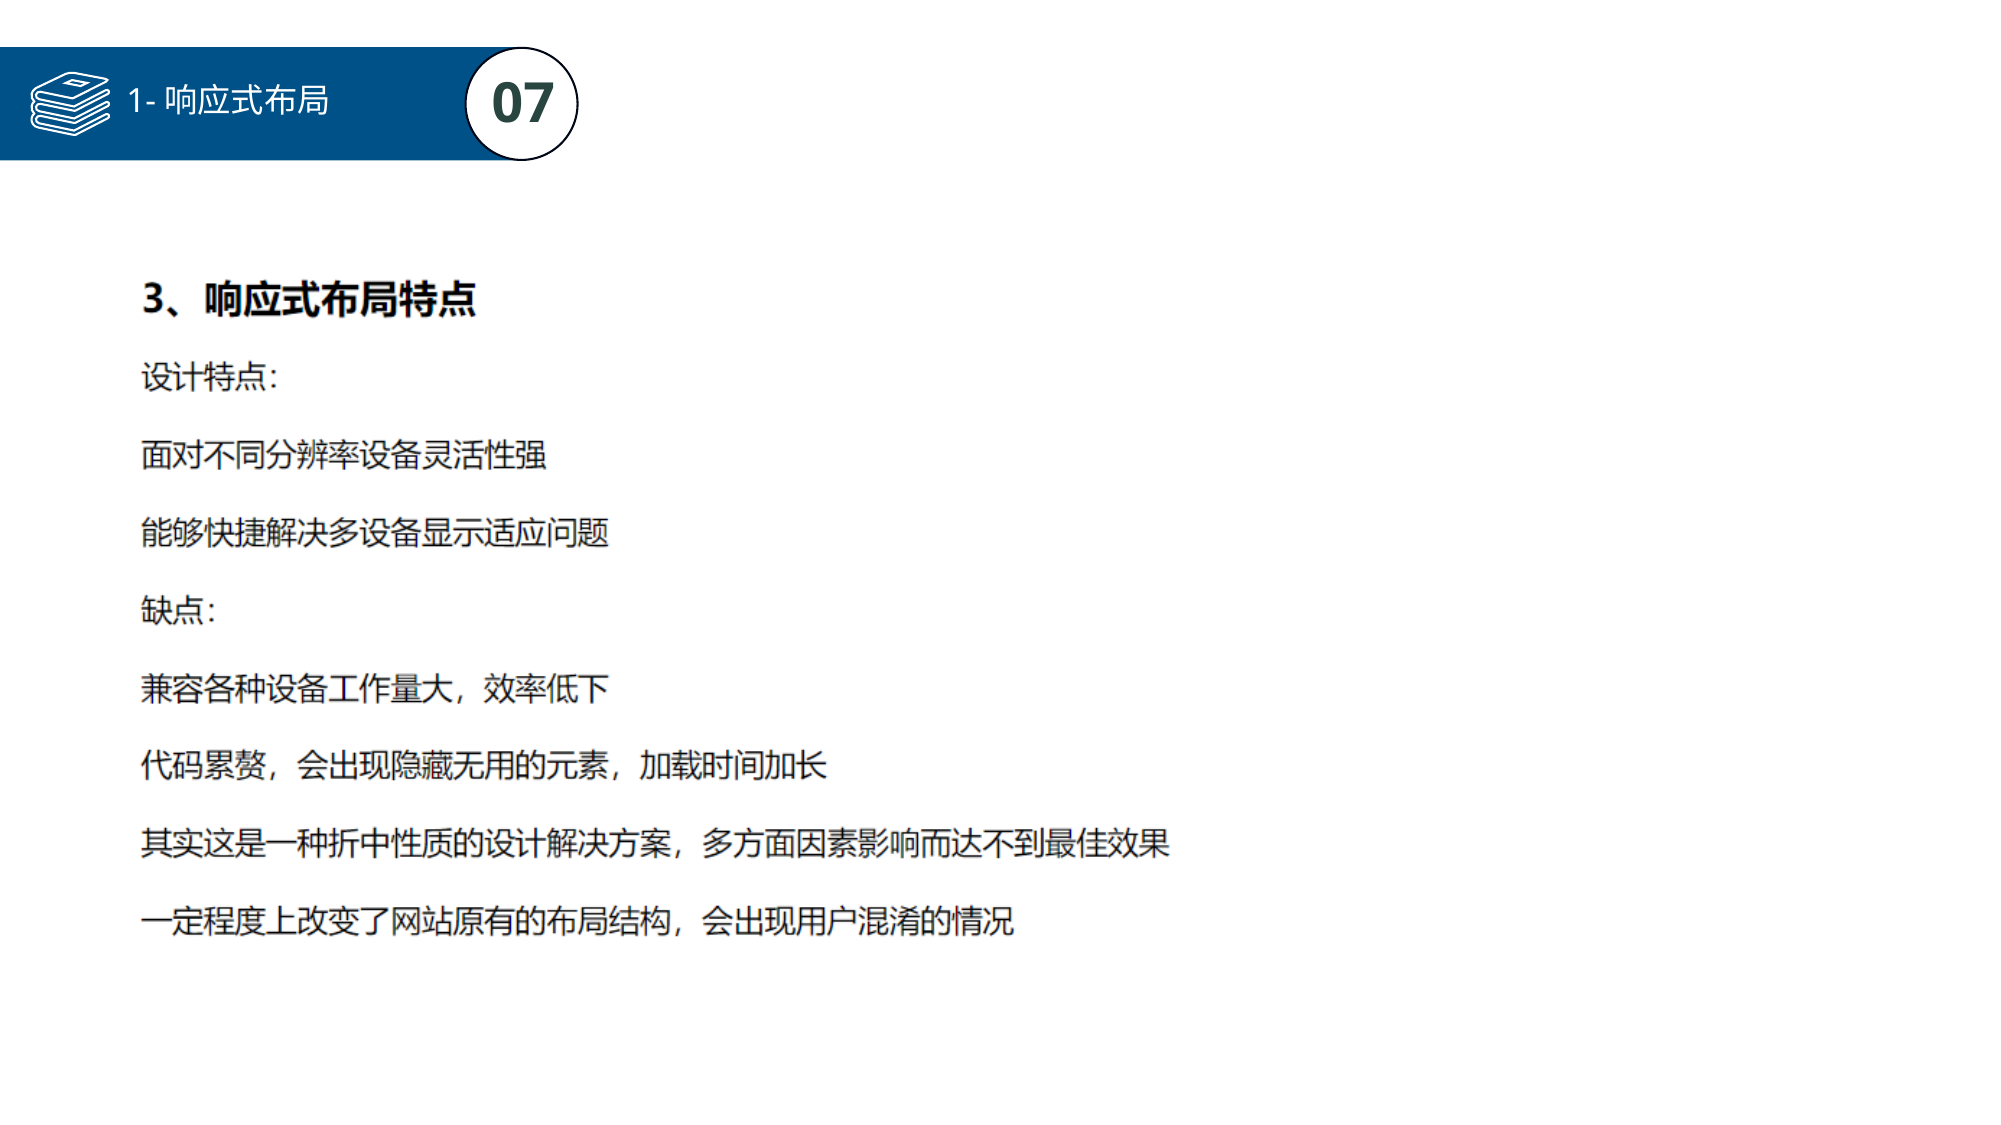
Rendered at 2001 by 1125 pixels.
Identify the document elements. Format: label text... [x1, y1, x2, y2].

picture [113, 262, 1402, 959]
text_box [0, 47, 579, 161]
text_box 1-响应式布局 [111, 161, 492, 167]
